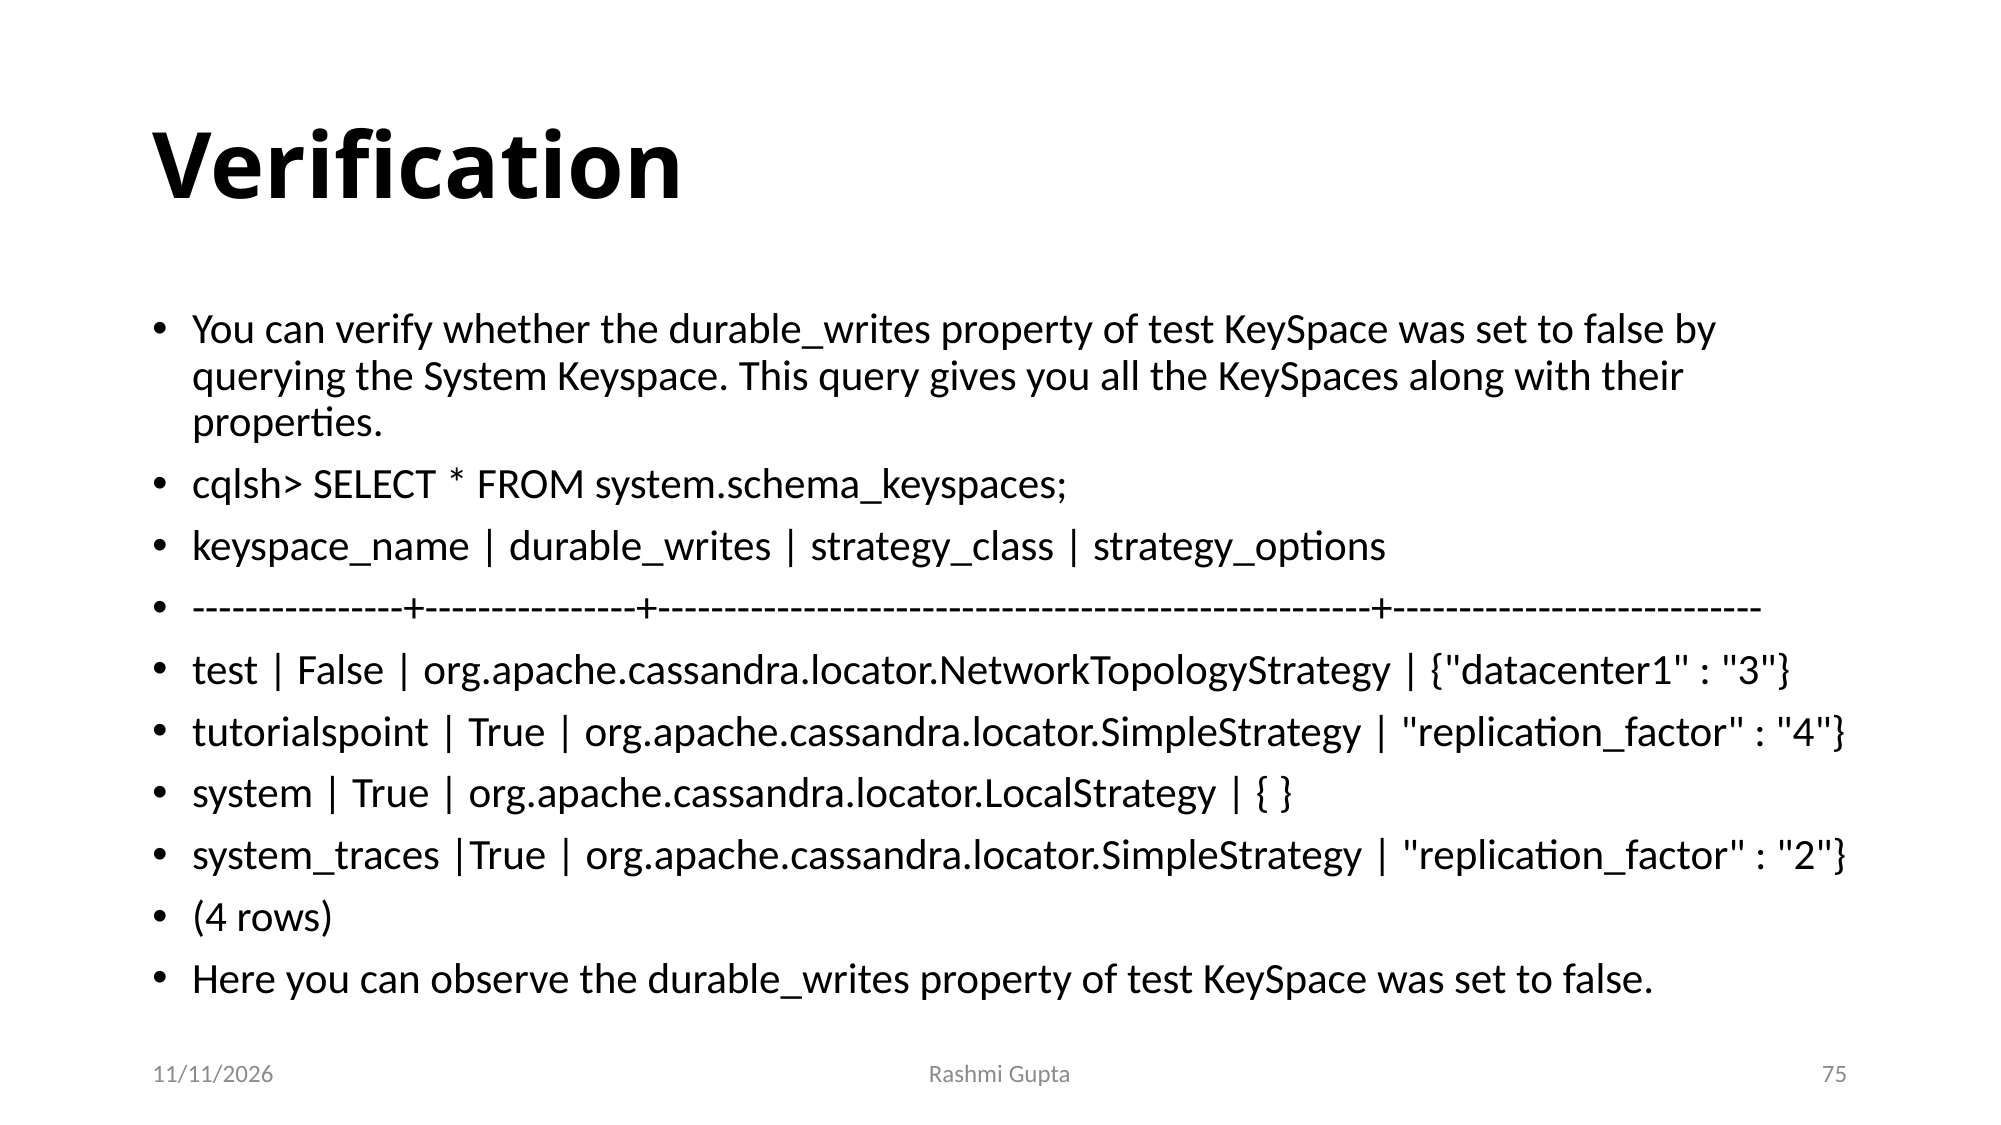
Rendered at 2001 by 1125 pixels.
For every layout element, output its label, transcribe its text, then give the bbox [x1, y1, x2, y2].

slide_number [137, 1042, 588, 1103]
slide_number 75 [1412, 1042, 1863, 1103]
footer Rashmi Gupta [662, 1042, 1338, 1103]
list You can verify whether the durable_writes property of test KeySpace was set to false by querying the System Keyspace. This query gives you all the KeySpaces along with their properties. cqlsh> SELECT * FROM system.schema_keyspaces; keyspace_name | durable_writes | strategy_class | strategy_options ----------------+----------------+------------------------------------------------------+---------------------------- test | False | org.apache.cassandra.locator.NetworkTopologyStrategy | {"datacenter1" : "3"} tutorialspoint | True | org.apache.cassandra.locator.SimpleStrategy | "replication_factor" : "4"} system | True | org.apache.cassandra.locator.LocalStrategy | { } system_traces |True | org.apache.cassandra.locator.SimpleStrategy | "replication_factor" : "2"} (4 rows) Here you can observe the durable_writes property of test KeySpace was set to false. [137, 299, 1863, 1014]
title Verification [137, 59, 1863, 278]
